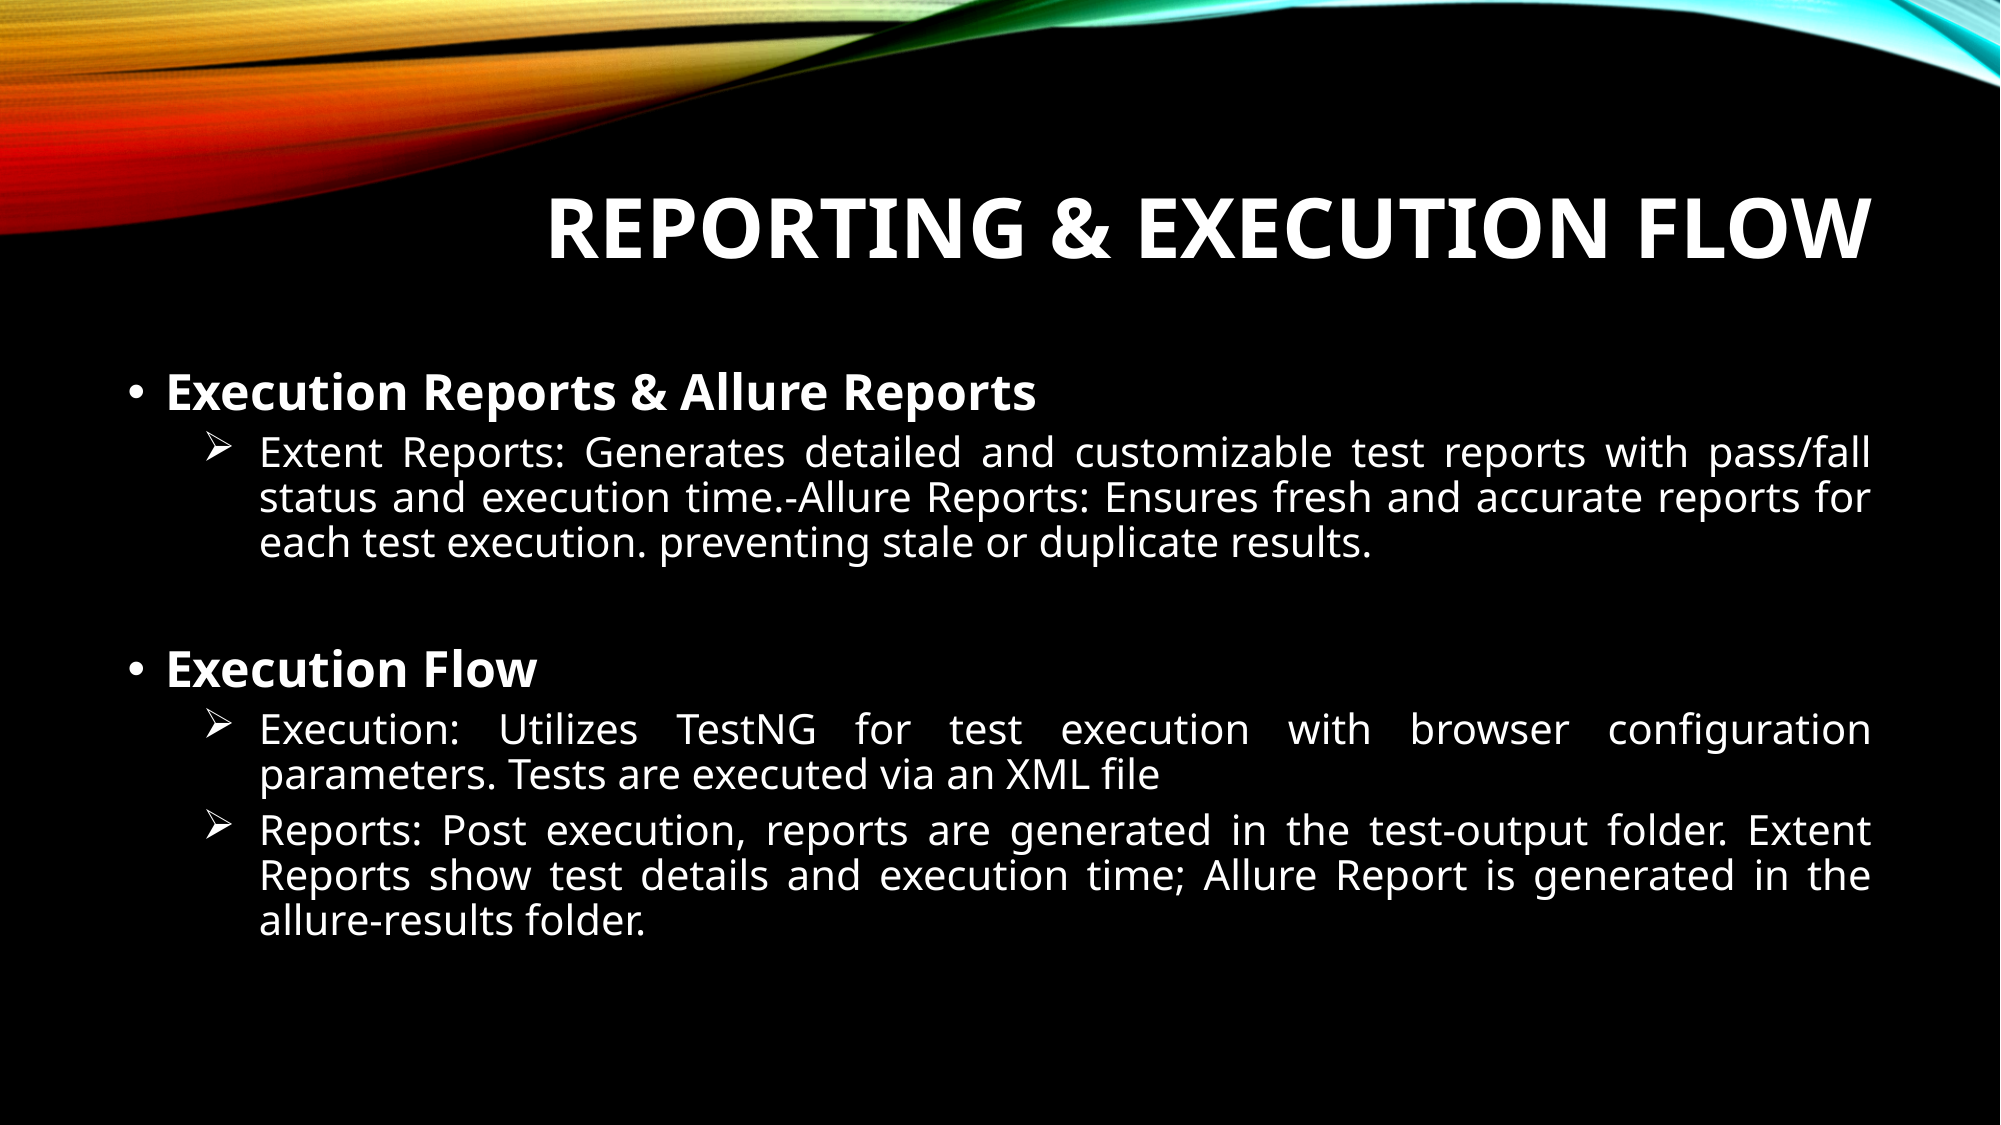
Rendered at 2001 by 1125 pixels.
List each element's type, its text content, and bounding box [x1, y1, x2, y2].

title Reporting & Execution Flow [474, 125, 1888, 338]
list Execution Reports & Allure Reports Extent Reports: Generates detailed and customizable test reports with pass/fall status and execution time.-Allure Reports: Ensures fresh and accurate reports for each test execution. preventing stale or duplicate results. Execution Flow Execution: Utilizes TestNG for test execution with browser configuration parameters. Tests are executed via an XML file Reports: Post execution, reports are generated in the test-output folder. Extent Reports show test details and execution time; Allure Report is generated in the allure-results folder. [112, 360, 1888, 1021]
picture [0, 0, 2000, 237]
